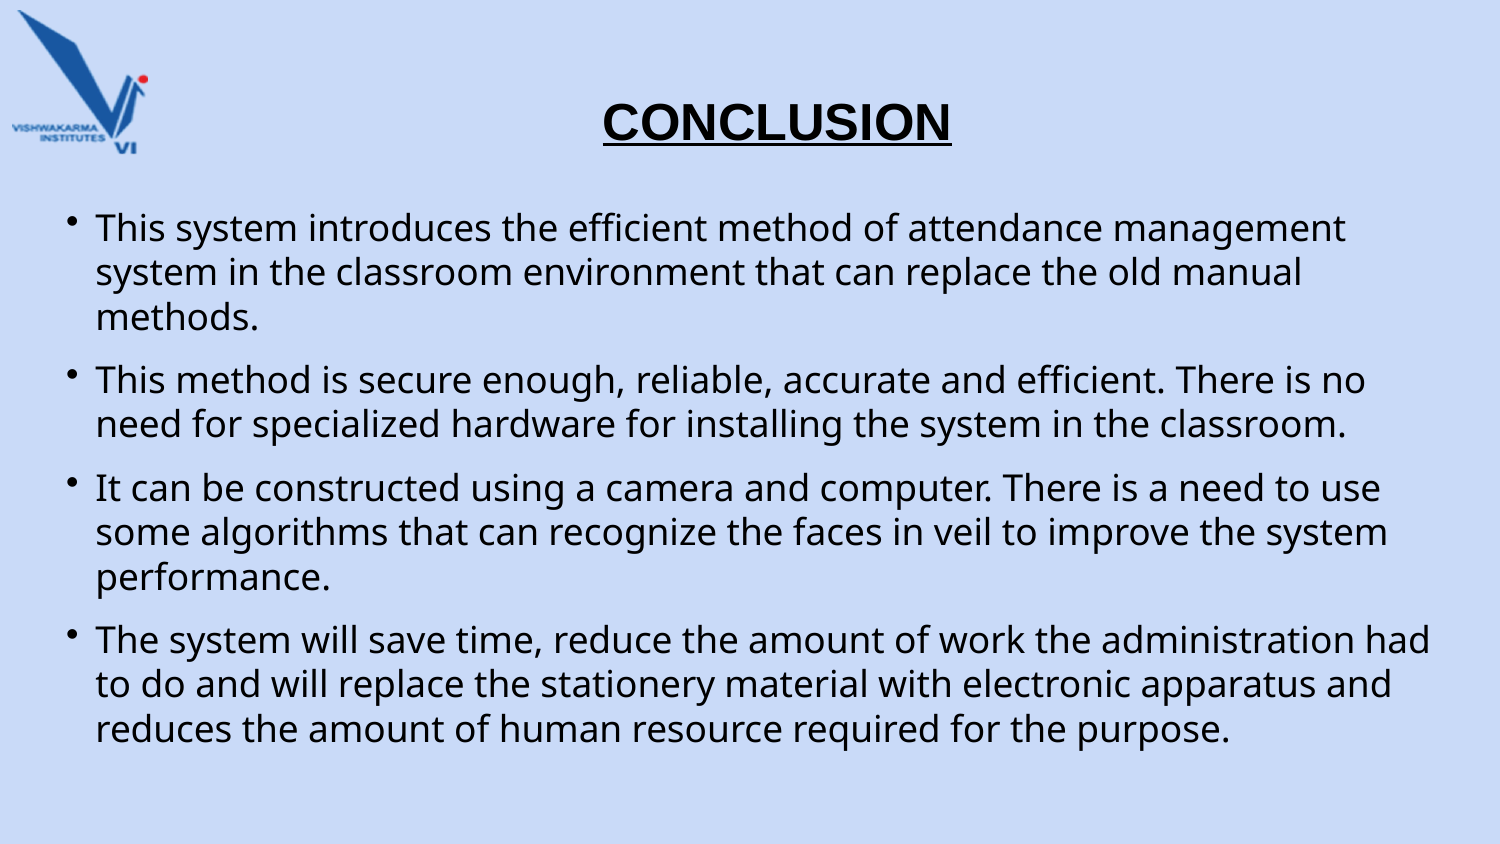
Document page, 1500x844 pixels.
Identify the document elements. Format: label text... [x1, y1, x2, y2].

list This system introduces the efficient method of attendance management system in the classroom environment that can replace the old manual methods. This method is secure enough, reliable, accurate and efficient. There is no need for specialized hardware for installing the system in the classroom. It can be constructed using a camera and computer. There is a need to use some algorithms that can recognize the faces in veil to improve the system performance. The system will save time, reduce the amount of work the administration had to do and will replace the stationery material with electronic apparatus and reduces the amount of human resource required for the purpose. [50, 188, 1450, 750]
picture [12, 10, 149, 155]
title CONCLUSION [50, 72, 1450, 168]
